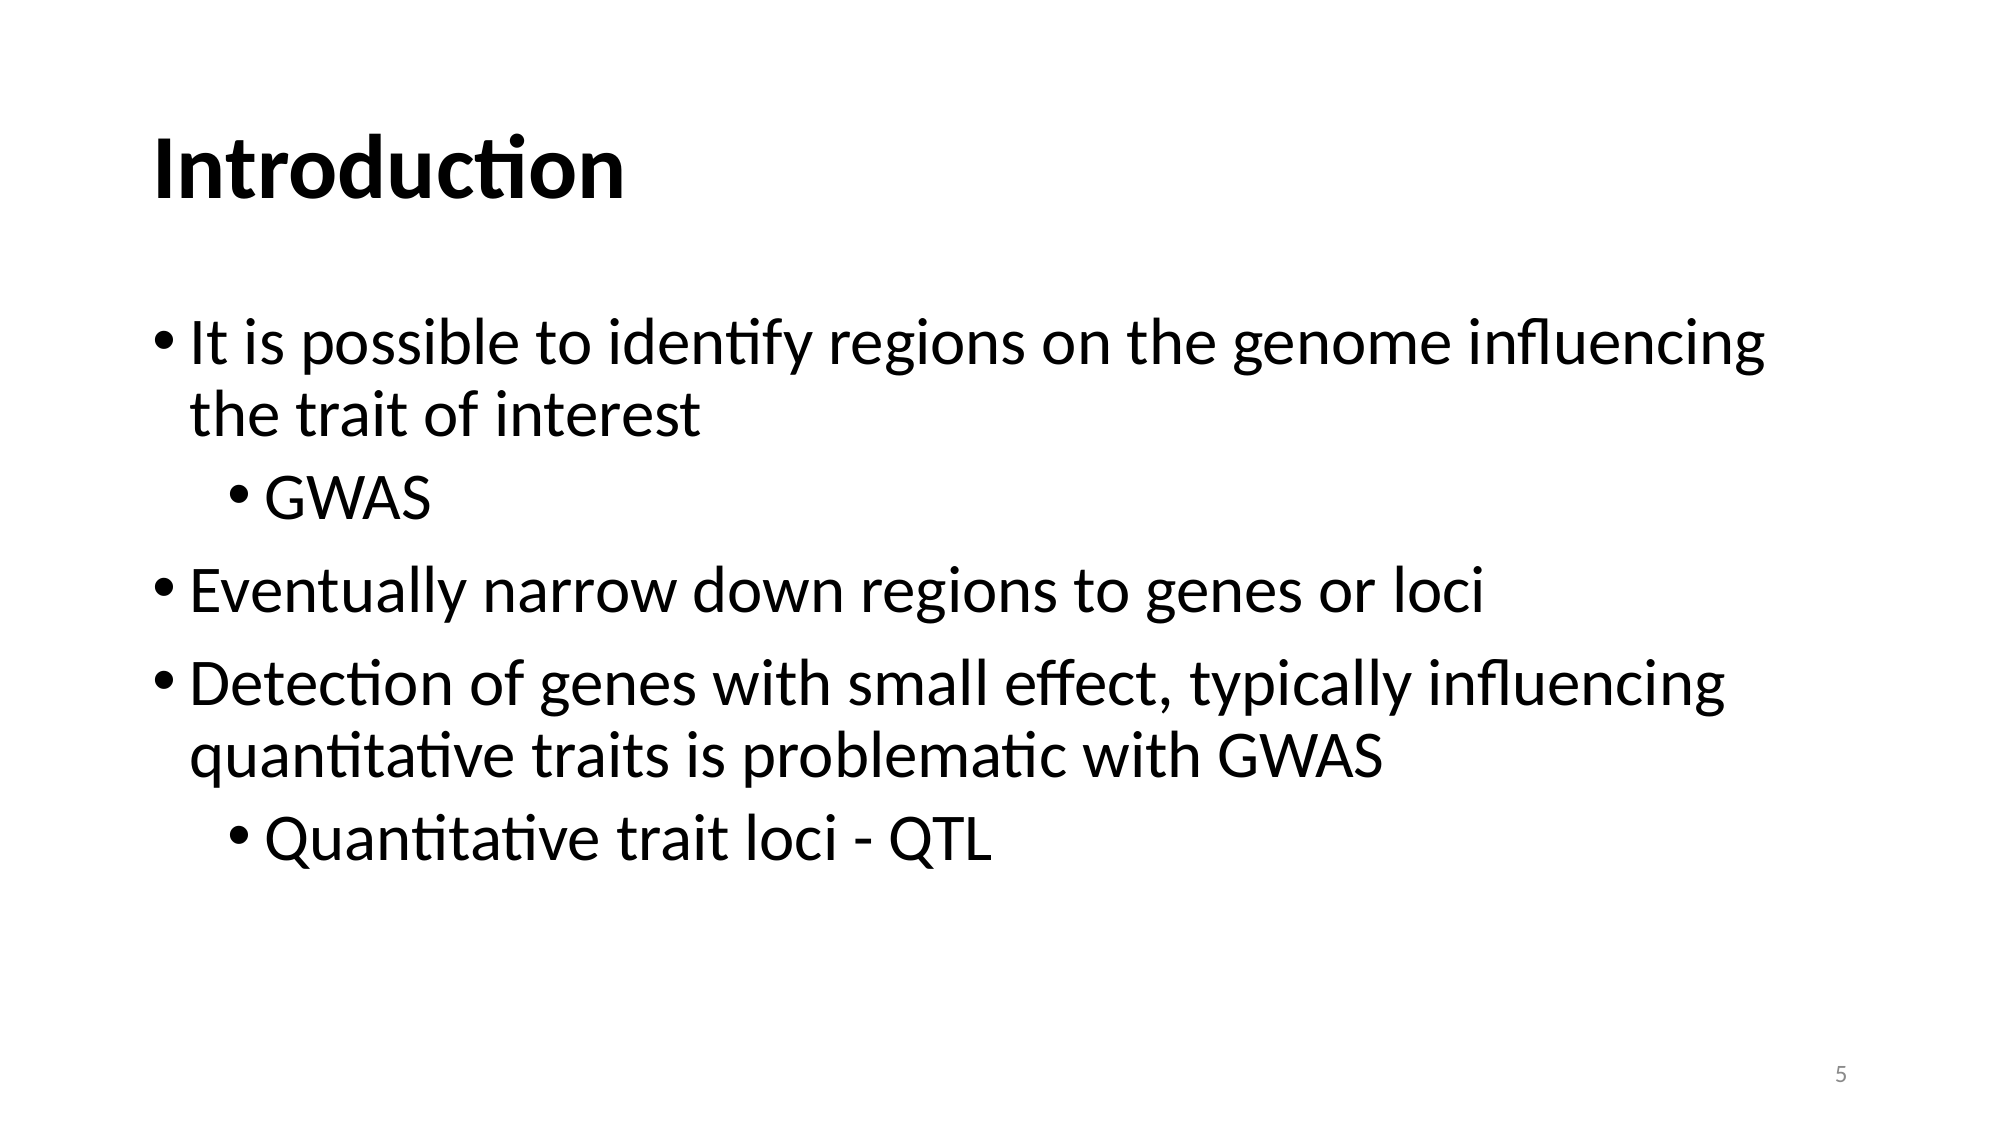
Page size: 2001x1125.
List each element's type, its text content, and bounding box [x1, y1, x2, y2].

list It is possible to identify regions on the genome influencing the trait of interest GWAS Eventually narrow down regions to genes or loci Detection of genes with small effect, typically influencing quantitative traits is problematic with GWAS Quantitative trait loci - QTL [137, 299, 1863, 1014]
slide_number 5 [1412, 1042, 1863, 1103]
title Introduction [137, 59, 1863, 278]
